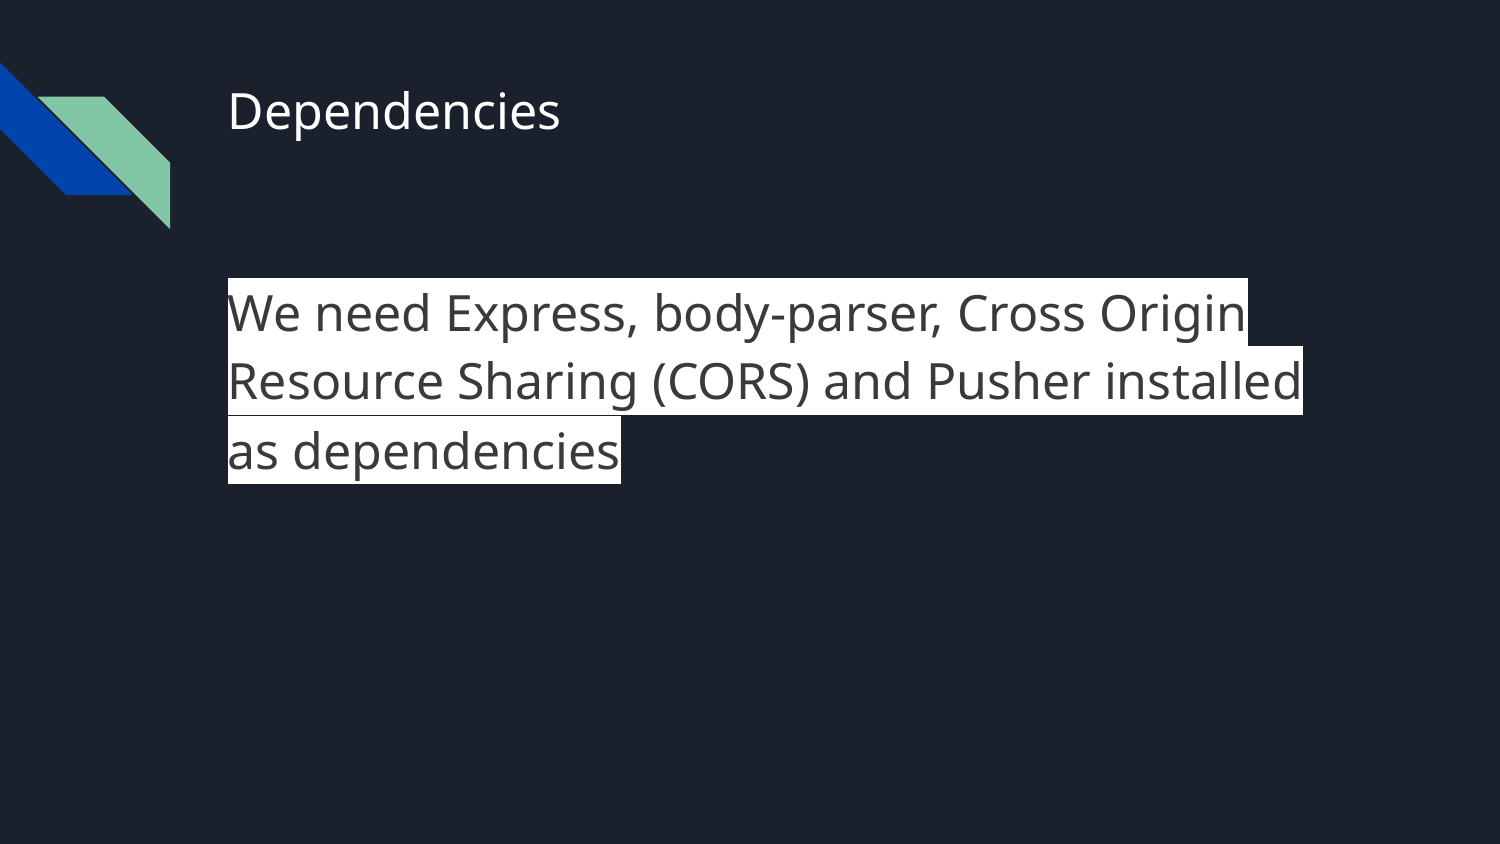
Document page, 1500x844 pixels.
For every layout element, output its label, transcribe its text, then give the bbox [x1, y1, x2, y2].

list We need Express, body-parser, Cross Origin Resource Sharing (CORS) and Pusher installed as dependencies [212, 257, 1368, 735]
title Dependencies [212, 64, 1368, 215]
